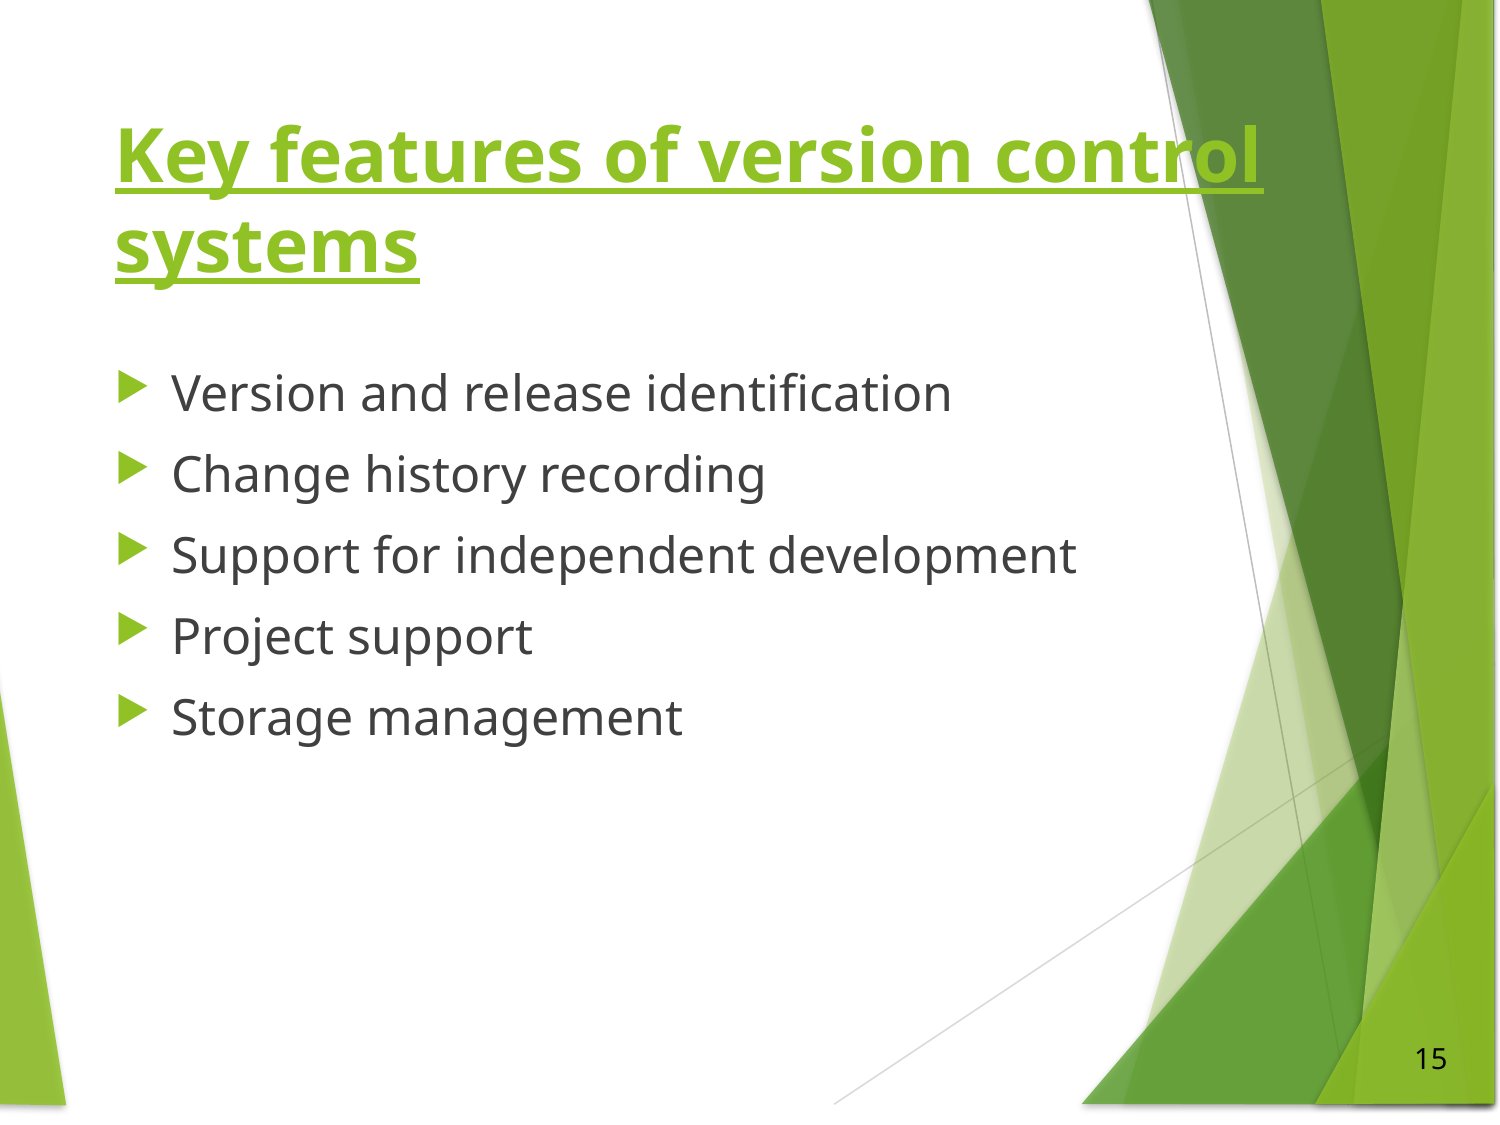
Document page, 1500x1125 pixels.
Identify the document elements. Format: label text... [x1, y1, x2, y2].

list Version and release identification Change history recording Support for independent development Project support Storage management [99, 354, 1229, 992]
slide_number 15 [1378, 1030, 1463, 1091]
title Key features of version control systems [99, 99, 1361, 317]
